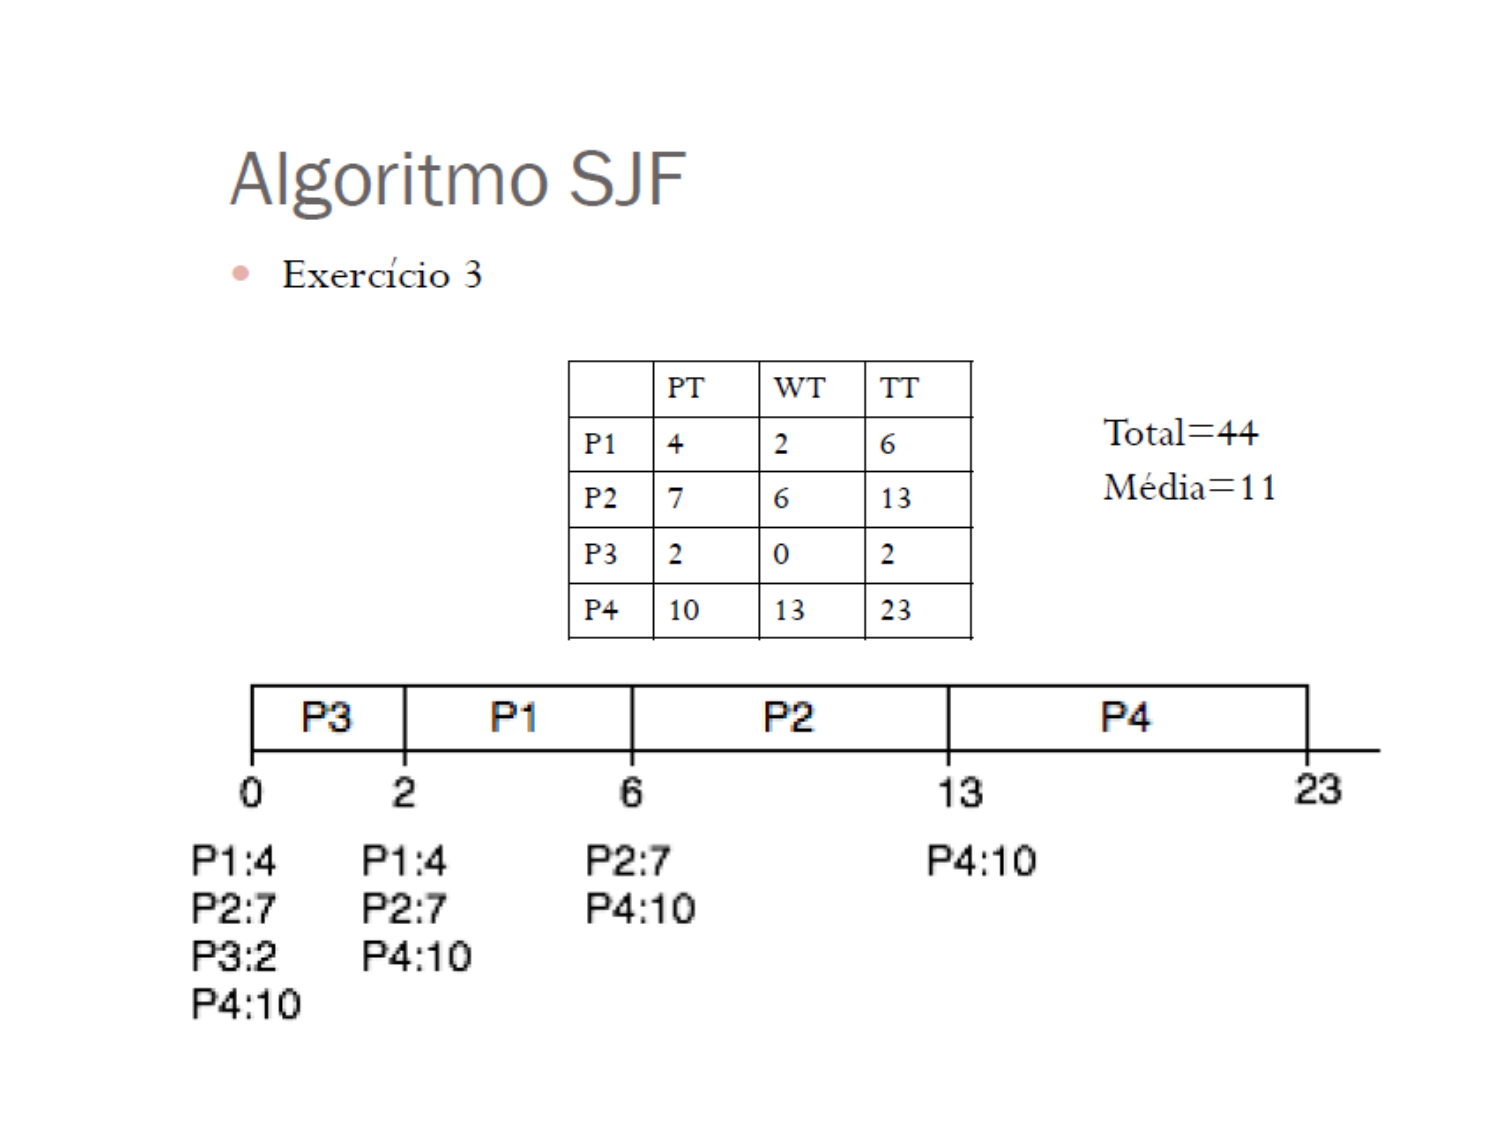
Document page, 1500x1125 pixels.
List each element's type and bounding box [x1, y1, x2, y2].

picture [147, 107, 1406, 1024]
